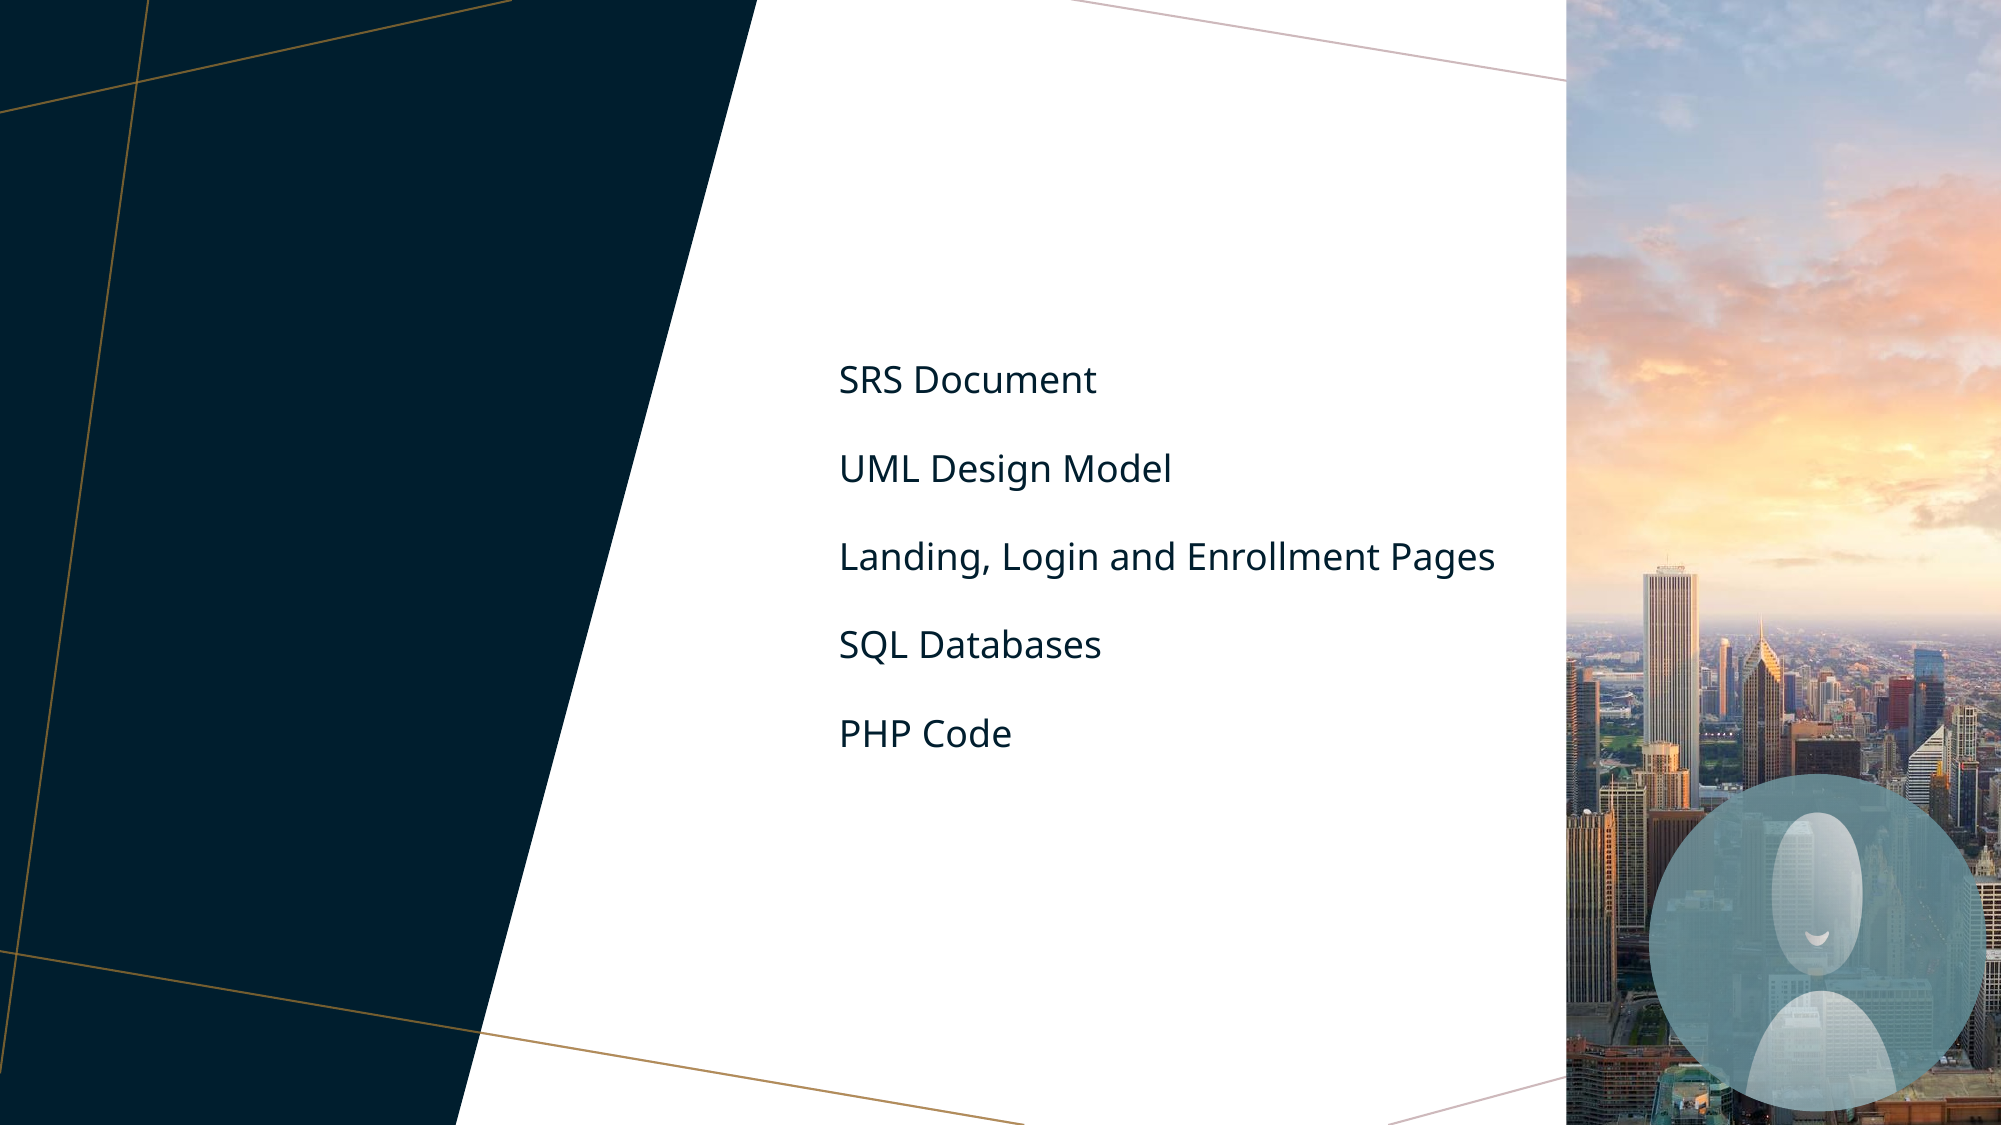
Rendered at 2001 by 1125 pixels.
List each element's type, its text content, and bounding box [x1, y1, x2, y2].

list SRS Document UML Design Model Landing, Login and Enrollment Pages SQL Databases PHP Code [824, 83, 1535, 1005]
title AGENDA [137, 83, 663, 1005]
picture [1566, 0, 2001, 1125]
